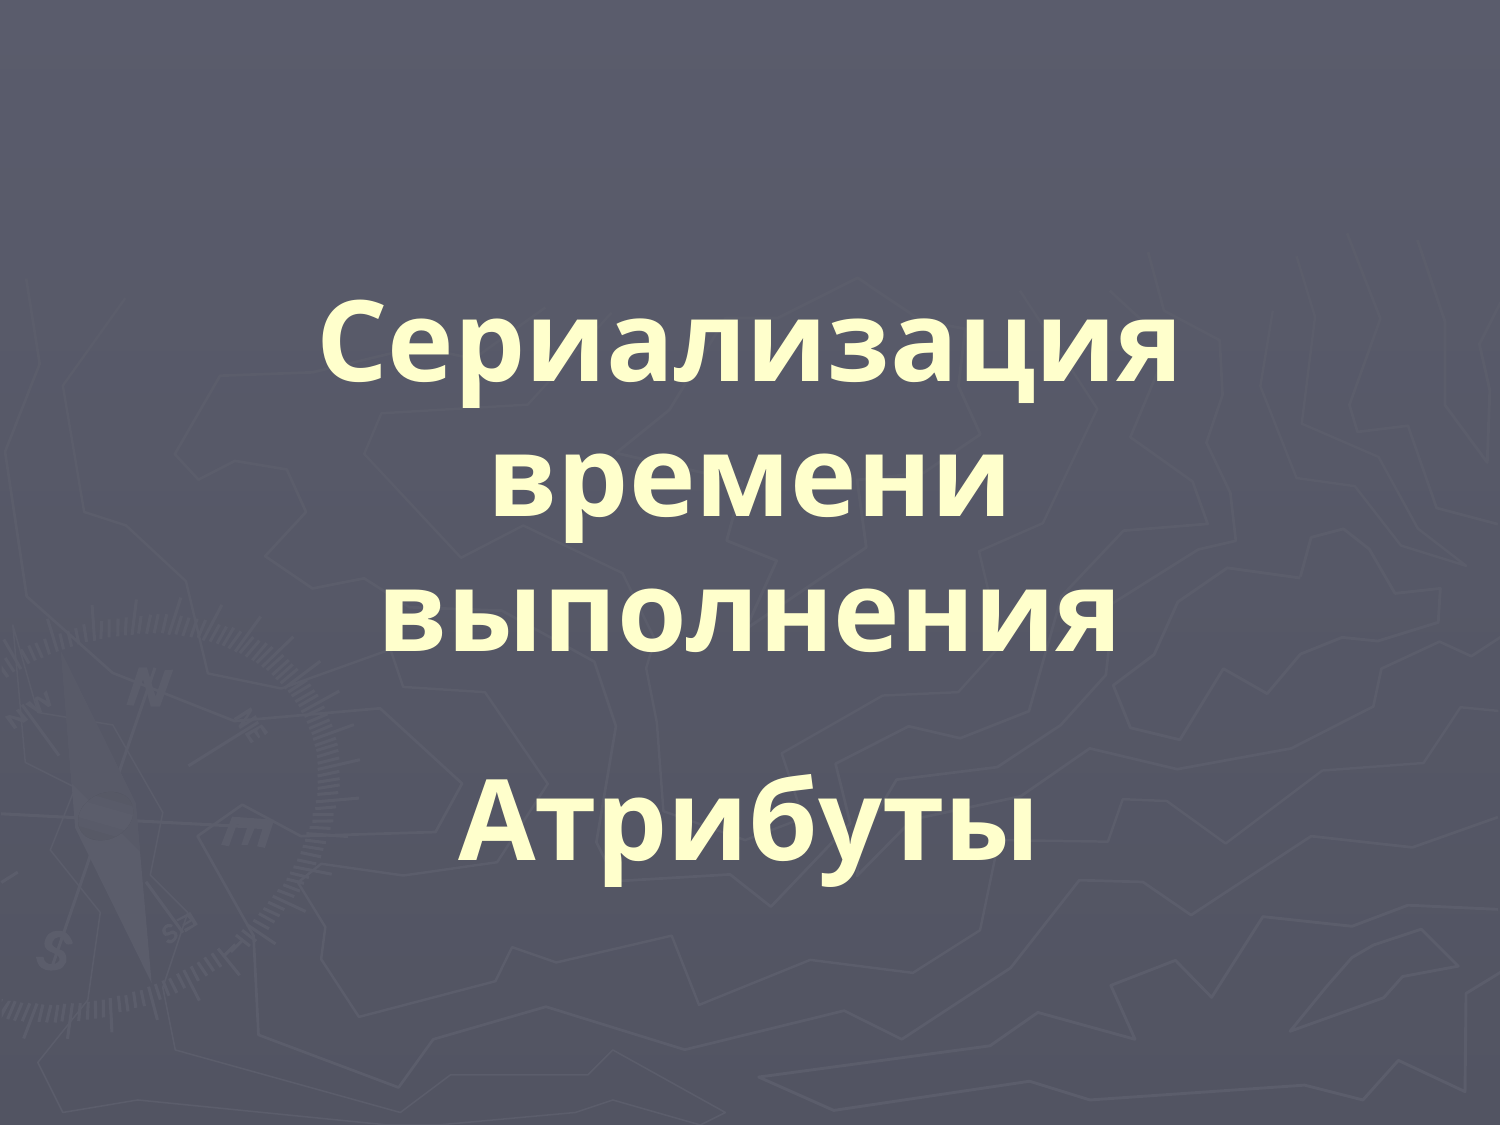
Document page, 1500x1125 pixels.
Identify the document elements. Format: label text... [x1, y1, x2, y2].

title Сериализация времени выполнения [112, 397, 1388, 682]
subtitle Атрибуты [225, 637, 1275, 925]
